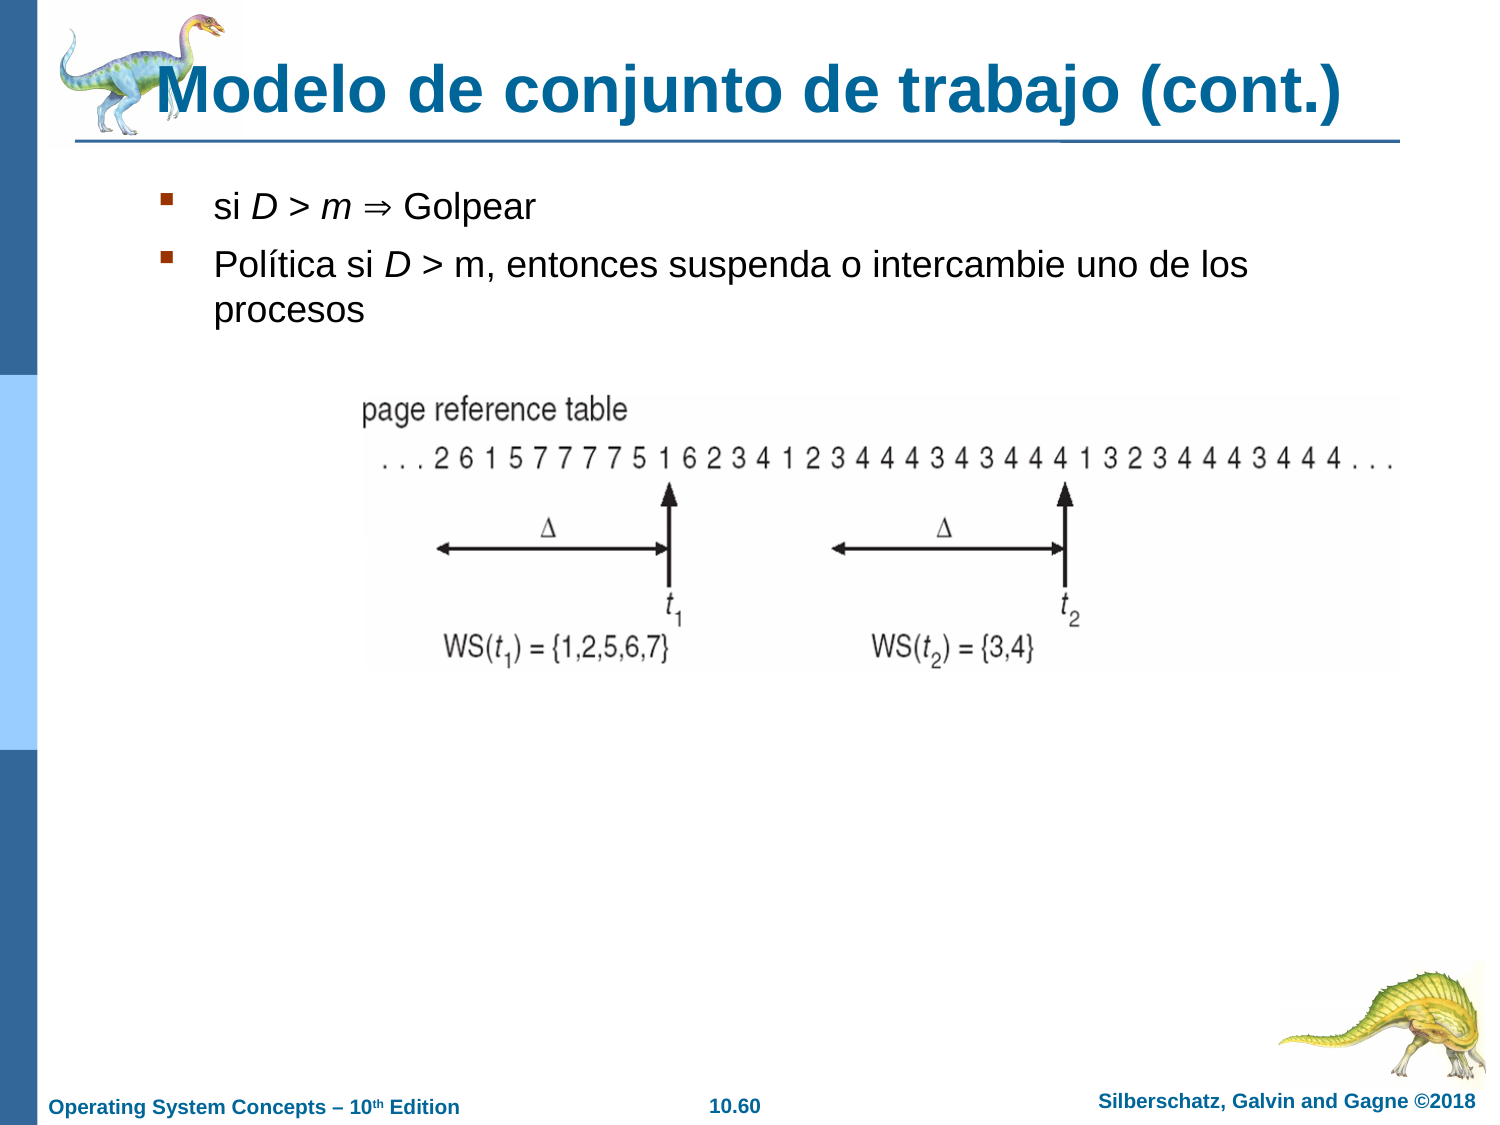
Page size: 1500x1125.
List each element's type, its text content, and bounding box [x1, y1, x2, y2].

title Modelo de conjunto de trabajo (cont.) [75, 38, 1425, 133]
picture [1275, 959, 1486, 1090]
picture [360, 393, 1403, 672]
picture [46, 0, 243, 149]
list si D > m  Golpear Política si D > m, entonces suspenda o intercambie uno de los procesos [142, 174, 1265, 472]
